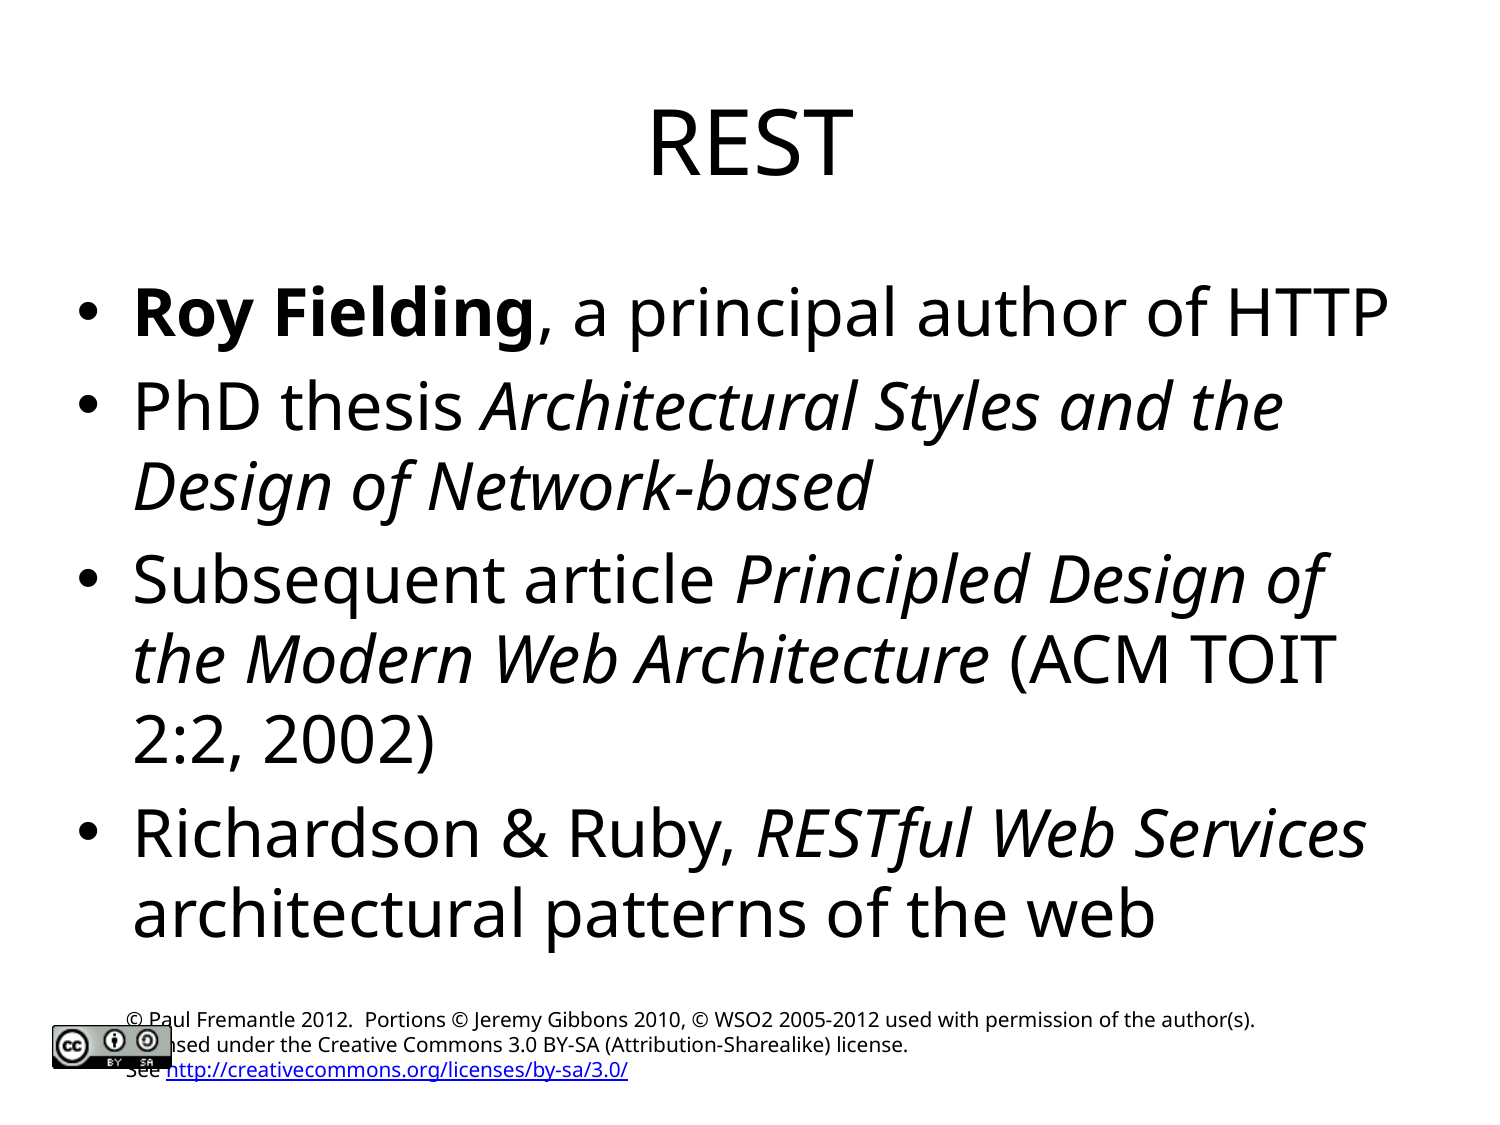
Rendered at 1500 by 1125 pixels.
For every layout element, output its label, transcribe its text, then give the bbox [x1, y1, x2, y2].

title REST [75, 45, 1425, 233]
list Roy Fielding, a principal author of HTTP PhD thesis Architectural Styles and the Design of Network-based Subsequent article Principled Design of the Modern Web Architecture (ACM TOIT 2:2, 2002) Richardson & Ruby, RESTful Web Services architectural patterns of the web [61, 262, 1412, 1005]
picture [52, 1025, 172, 1069]
